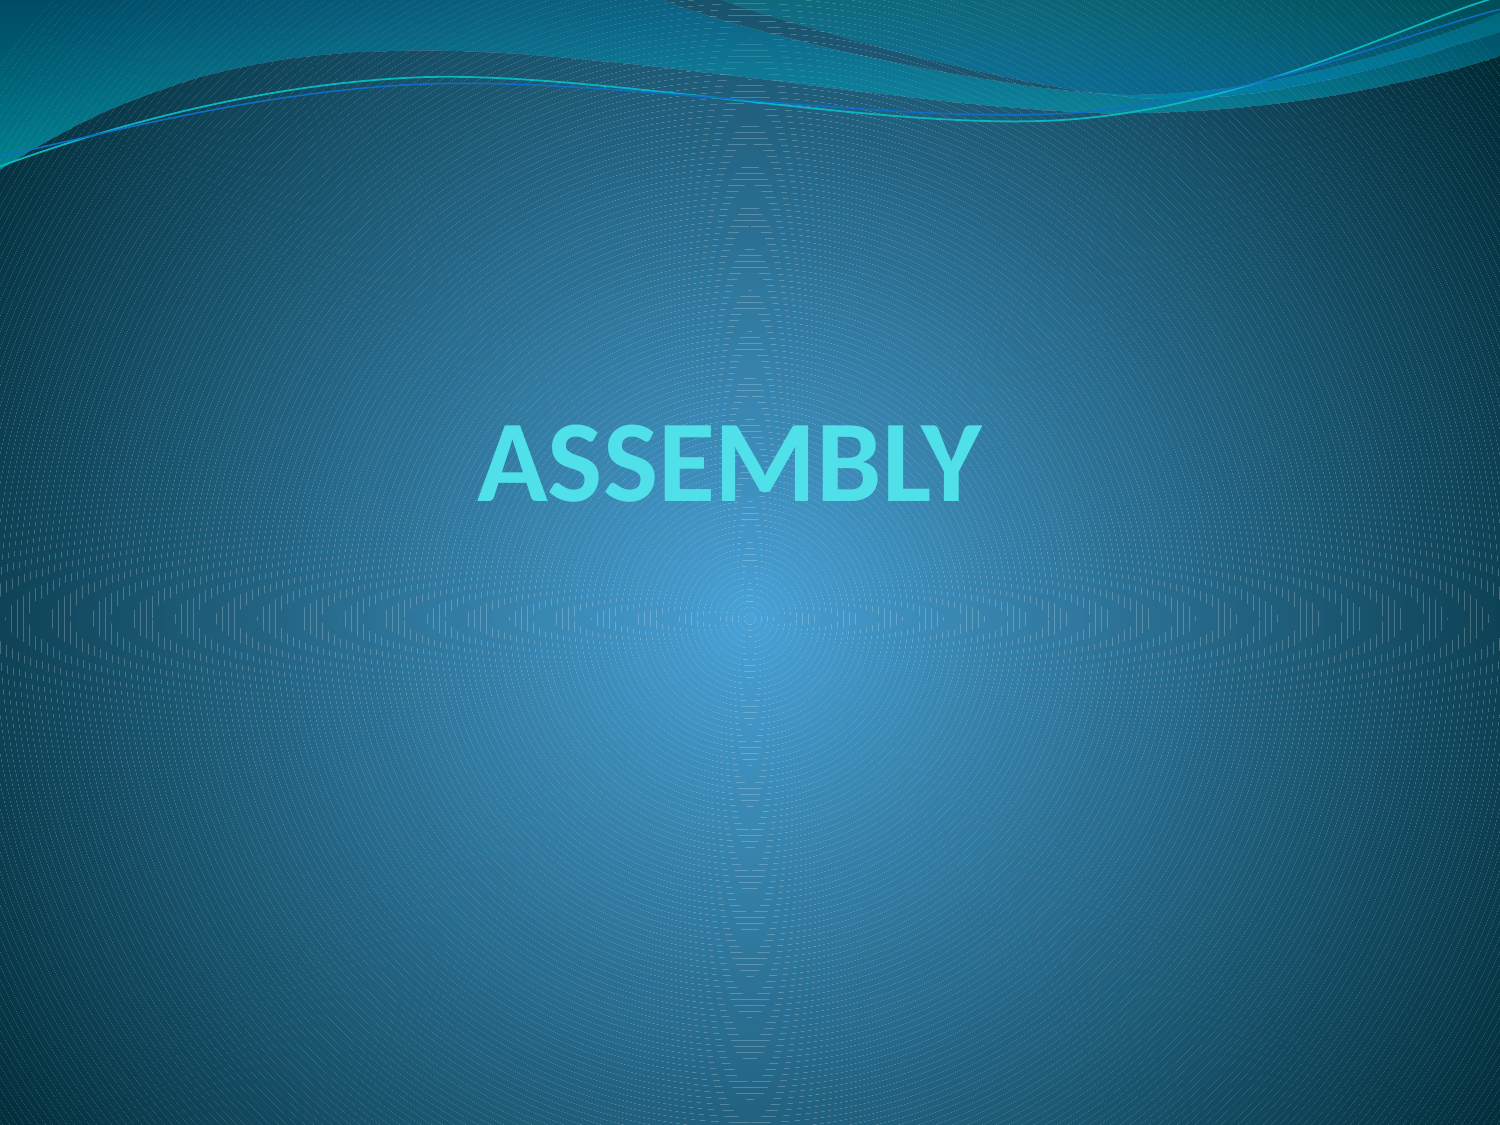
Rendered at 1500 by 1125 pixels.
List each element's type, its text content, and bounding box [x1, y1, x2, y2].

title ASSEMBLY [87, 224, 1376, 525]
